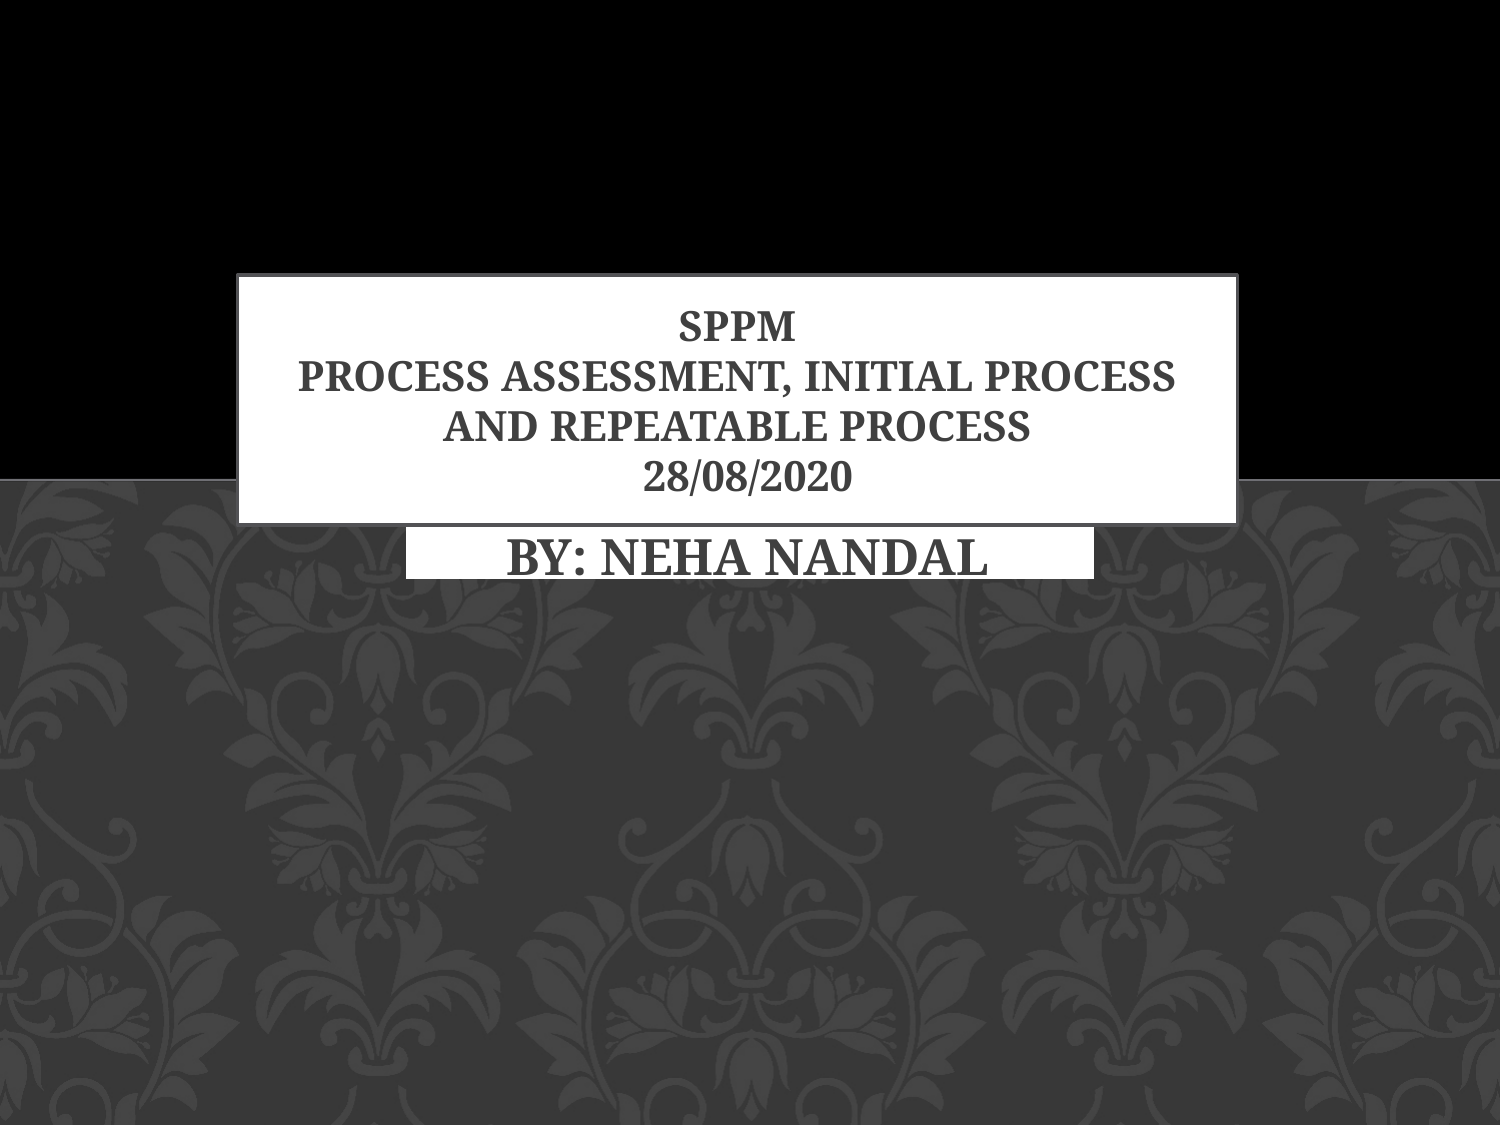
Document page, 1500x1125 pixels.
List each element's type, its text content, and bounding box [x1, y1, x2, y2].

text_box [236, 273, 1239, 444]
title SPPM PROCESS ASSESSMENT, INITIAL PROCESS AND REPEATABLE PROCESS 28/08/2020 [231, 444, 1244, 806]
